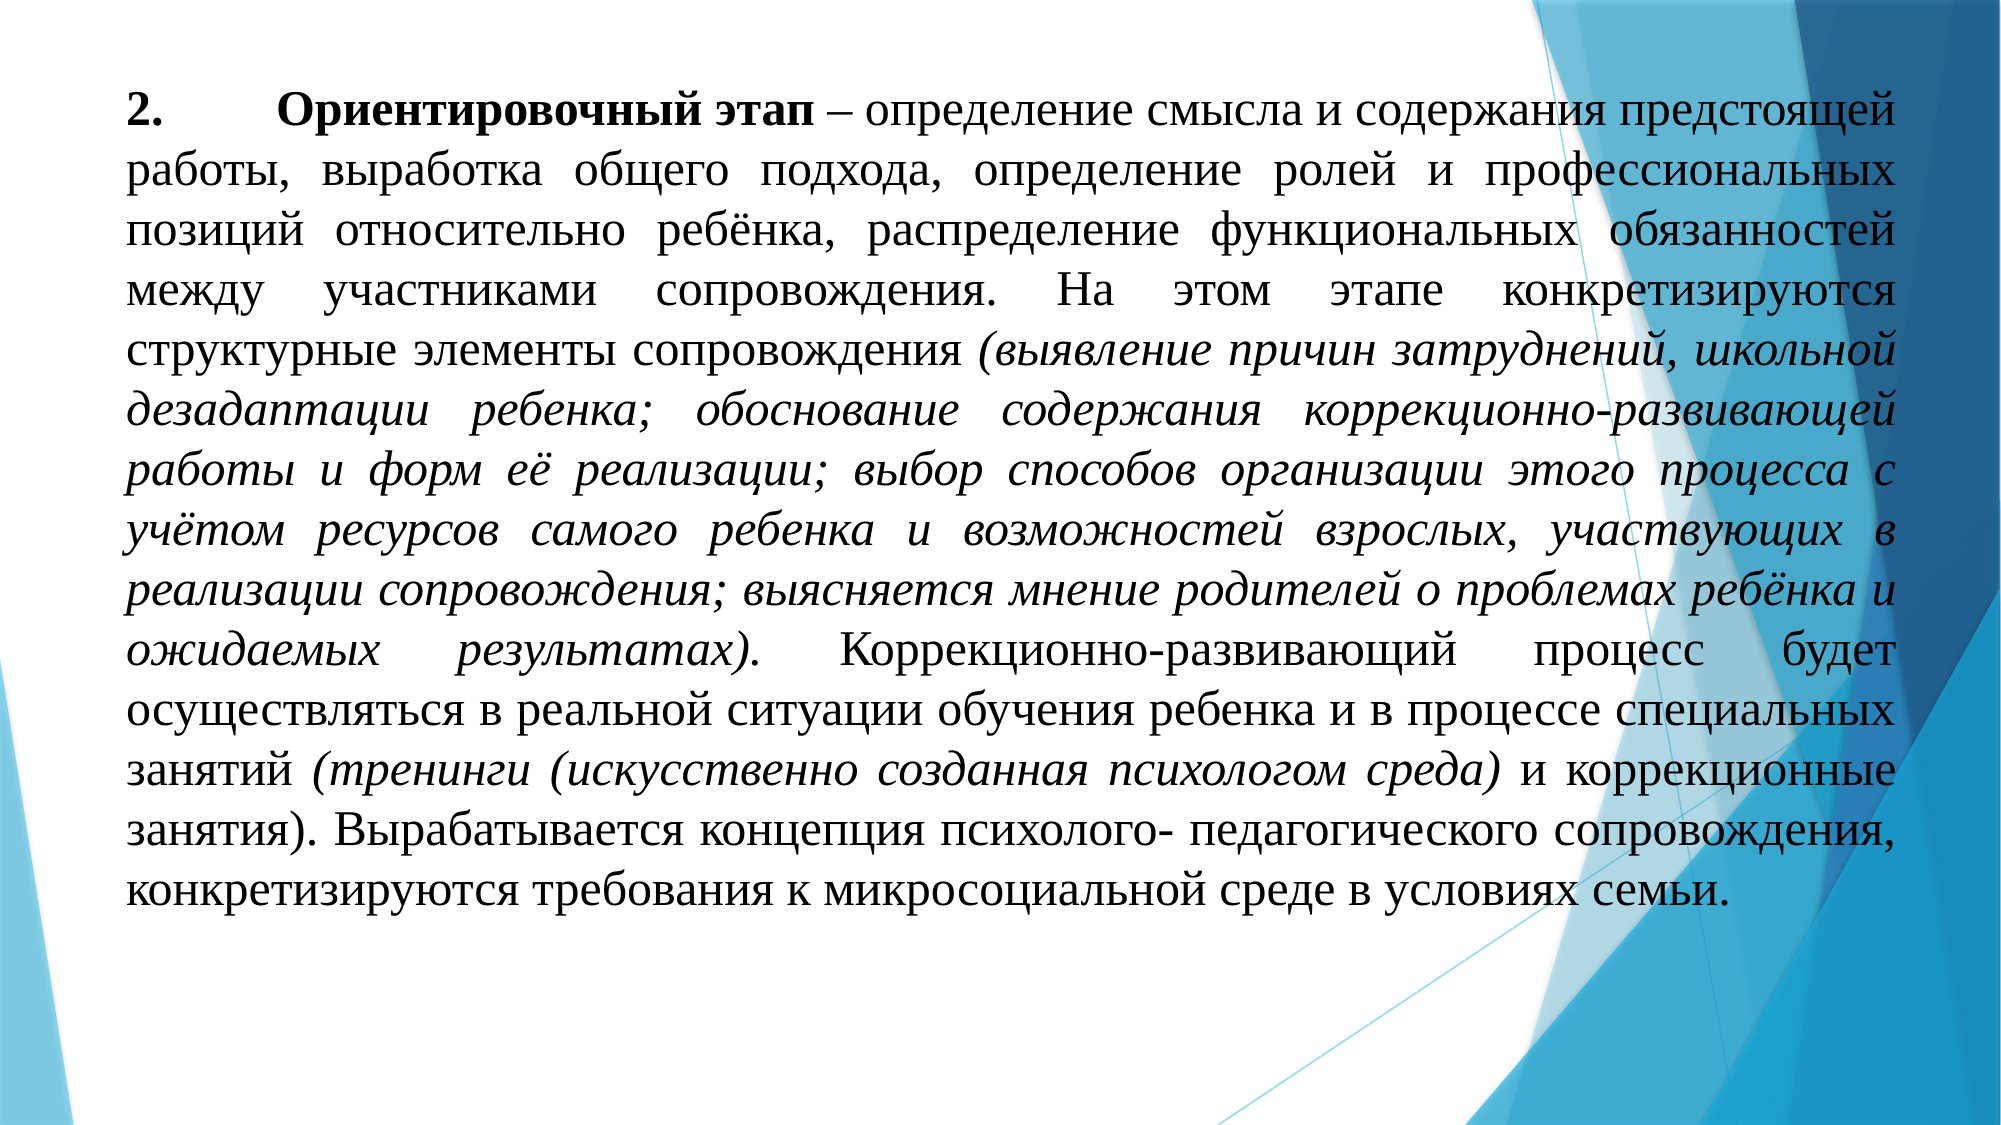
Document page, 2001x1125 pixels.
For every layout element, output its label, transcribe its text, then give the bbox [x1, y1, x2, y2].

list 2. Ориентировочный этап – определение смысла и содержания предстоящей работы, выработка общего подхода, определение ролей и профессиональных позиций относительно ребёнка, распределение функциональных обязанностей между участниками сопровождения. На этом этапе конкретизируются структурные элементы сопровождения (выявление причин затруднений, школьной дезадаптации ребенка; обоснование содержания коррекционно-развивающей работы и форм её реализации; выбор способов организации этого процесса с учётом ресурсов самого ребенка и возможностей взрослых, участвующих в реализации сопровождения; выясняется мнение родителей о проблемах ребёнка и ожидаемых результатах). Коррекционно-развивающий процесс будет осуществляться в реальной ситуации обучения ребенка и в процессе специальных занятий (тренинги (искусственно созданная психологом среда) и коррекционные занятия). Вырабатывается концепция психолого- педагогического сопровождения, конкретизируются требования к микросоциальной среде в условиях семьи. [111, 67, 1912, 1080]
